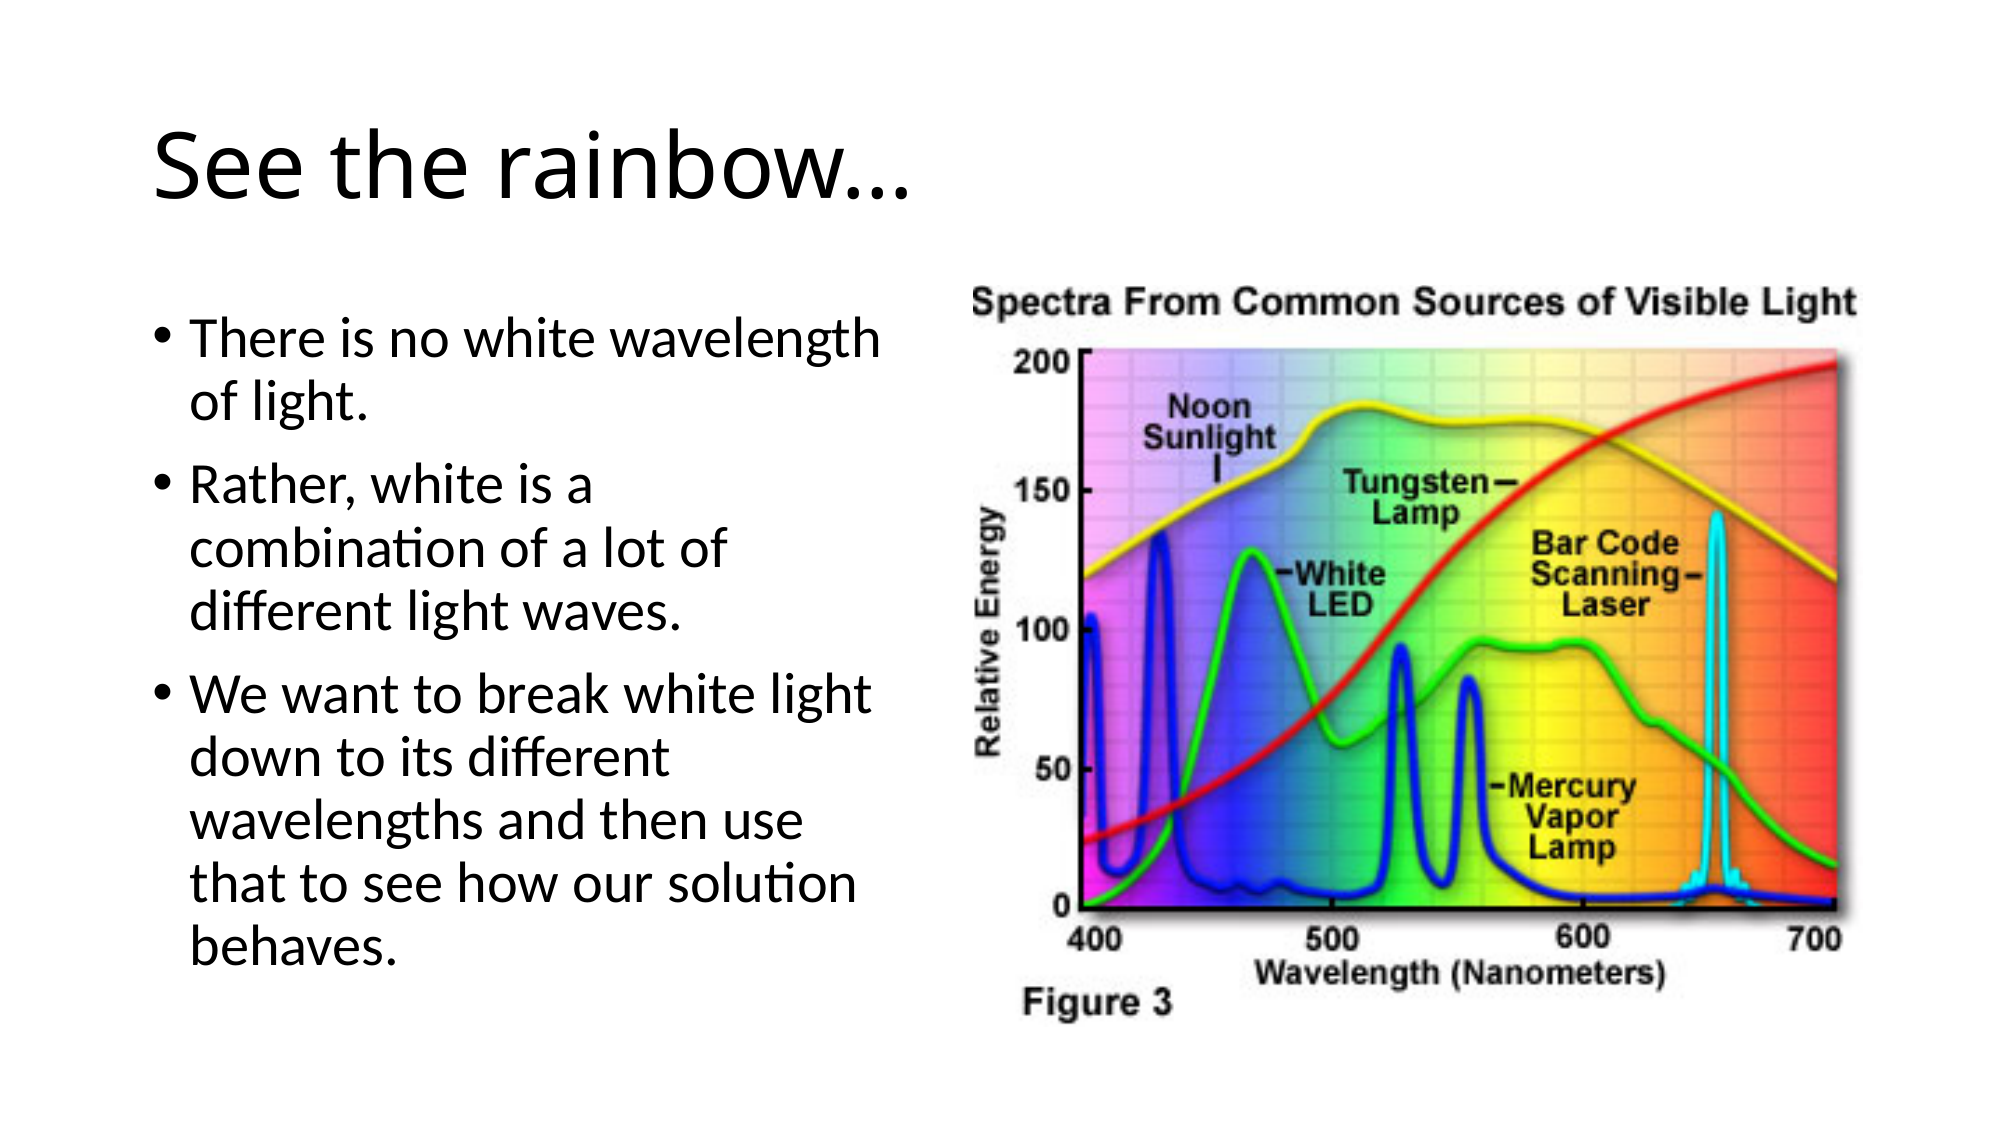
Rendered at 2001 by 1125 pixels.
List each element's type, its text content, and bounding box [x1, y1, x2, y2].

list There is no white wavelength of light. Rather, white is a combination of a lot of different light waves. We want to break white light down to its different wavelengths and then use that to see how our solution behaves. [137, 299, 908, 1014]
picture [973, 285, 1863, 1027]
title See the rainbow… [137, 59, 1863, 278]
